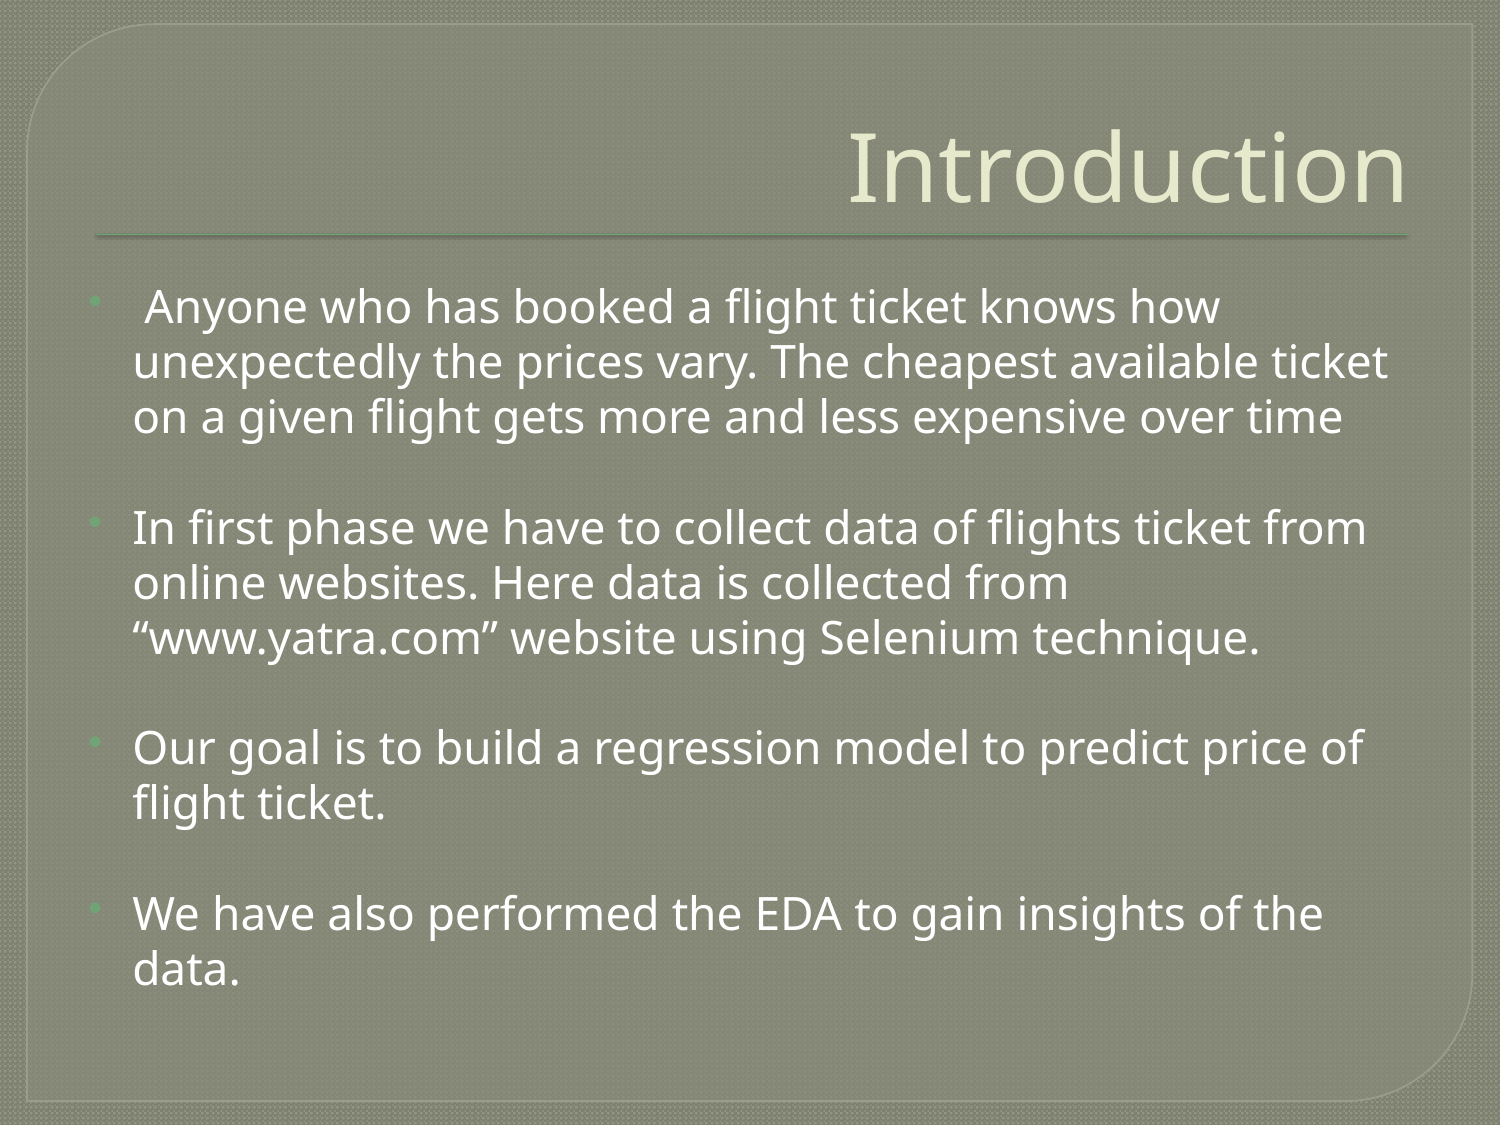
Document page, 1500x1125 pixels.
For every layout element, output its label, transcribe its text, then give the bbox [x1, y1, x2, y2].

list Anyone who has booked a flight ticket knows how unexpectedly the prices vary. The cheapest available ticket on a given flight gets more and less expensive over time In first phase we have to collect data of flights ticket from online websites. Here data is collected from “www.yatra.com” website using Selenium technique. Our goal is to build a regression model to predict price of flight ticket. We have also performed the EDA to gain insights of the data. [75, 270, 1425, 1013]
title Introduction [75, 41, 1425, 230]
